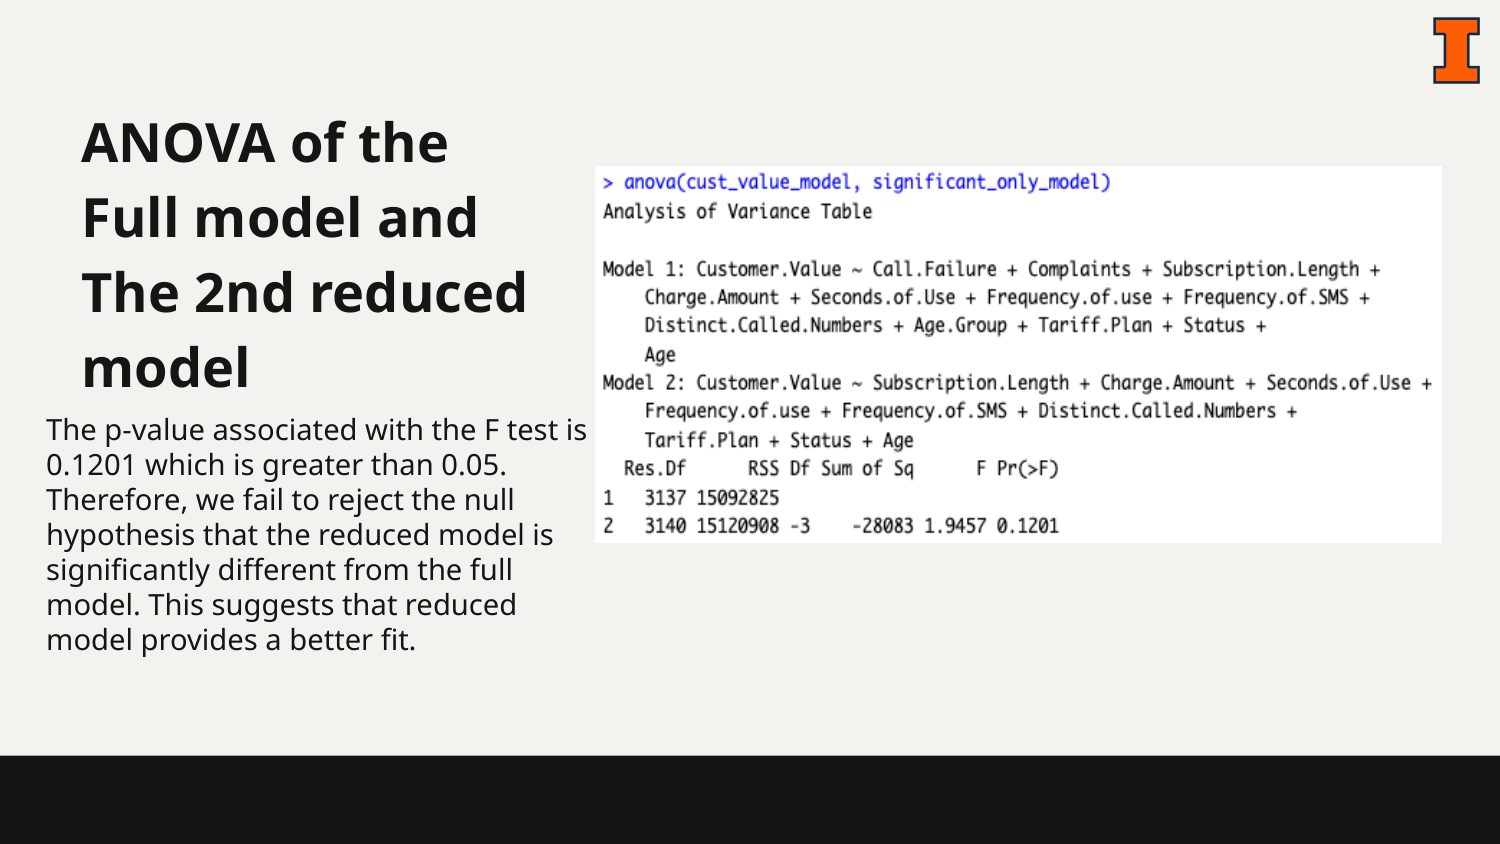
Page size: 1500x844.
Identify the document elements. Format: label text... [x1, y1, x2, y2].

title ANOVA of the Full model and The 2nd reduced model [66, 83, 569, 178]
picture [1433, 17, 1480, 85]
picture [595, 166, 1442, 544]
text_box The p-value associated with the F test is 0.1201 which is greater than 0.05. Therefore, we fail to reject the null hypothesis that the reduced model is significantly different from the full model. This suggests that reduced model provides a better fit. [31, 396, 604, 707]
